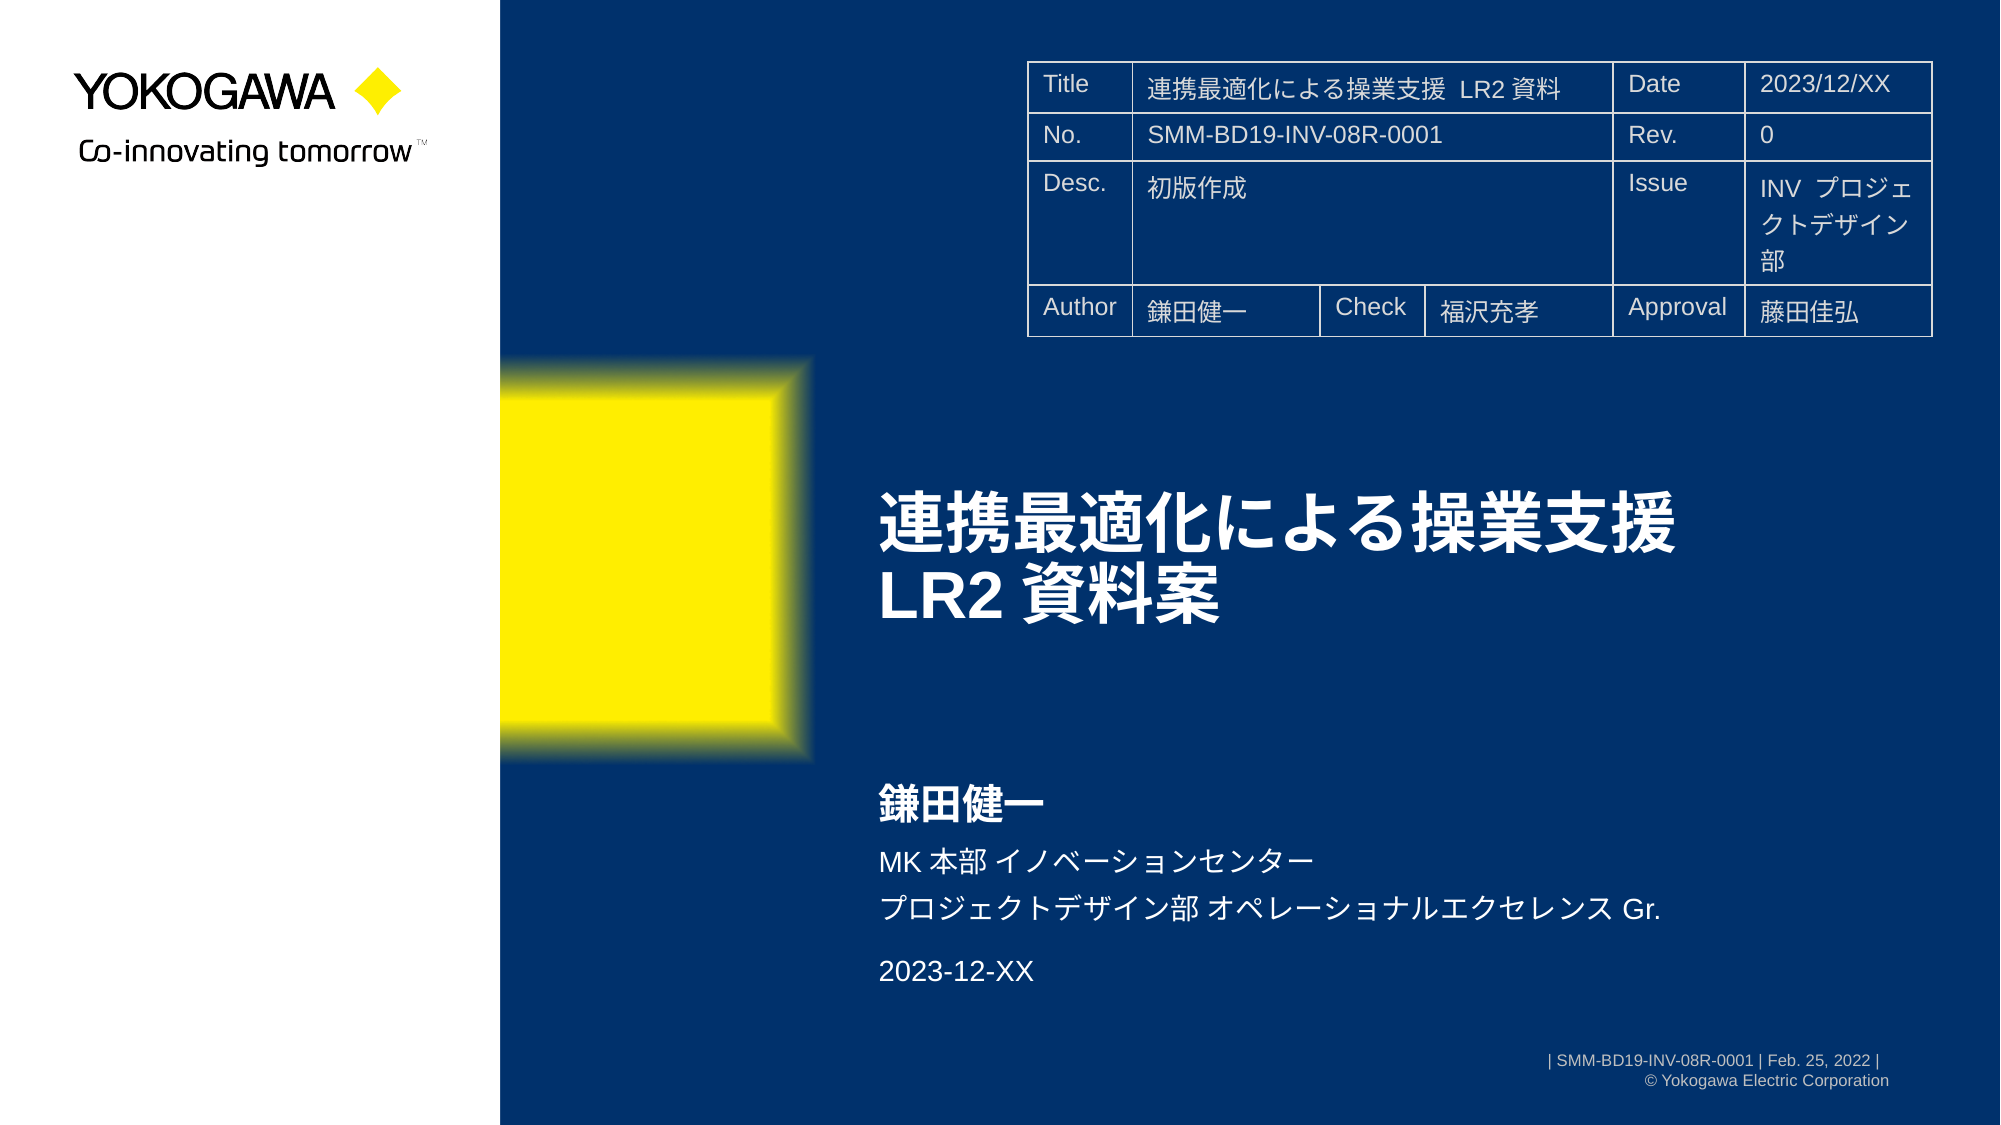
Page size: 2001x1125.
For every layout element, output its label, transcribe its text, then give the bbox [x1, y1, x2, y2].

list 2023-12-XX [863, 949, 1498, 994]
picture [500, 288, 882, 832]
picture [73, 67, 427, 167]
table_cell SMM-BD19-INV-08R-0001 [1133, 114, 1612, 160]
table_header 2023/12/XX [1746, 63, 1931, 112]
table_cell 福沢充孝 [1426, 286, 1612, 336]
table_cell No. [1029, 114, 1132, 160]
table_cell Issue [1614, 162, 1744, 284]
table_cell Check [1321, 286, 1424, 336]
table_cell Author [1029, 286, 1132, 336]
table_cell 鎌田健一 [1133, 286, 1319, 336]
table_cell Approval [1614, 286, 1744, 336]
table_cell Desc. [1029, 162, 1132, 284]
table_cell Rev. [1614, 114, 1744, 160]
table_header Title [1029, 63, 1132, 112]
table_header 連携最適化による操業支援 LR2資料 [1133, 63, 1612, 112]
title 連携最適化による操業支援 LR2資料案 [863, 416, 1932, 707]
table_cell INV プロジェクトデザイン部 [1746, 162, 1931, 284]
table_cell 藤田佳弘 [1746, 286, 1931, 336]
table_cell 初版作成 [1133, 162, 1612, 284]
table_cell 0 [1746, 114, 1931, 160]
list MK本部 イノベーションセンター プロジェクトデザイン部 オペレーショナルエクセレンスGr. [863, 835, 1735, 939]
list 鎌田健一 [863, 768, 1735, 835]
table_header Date [1614, 63, 1744, 112]
